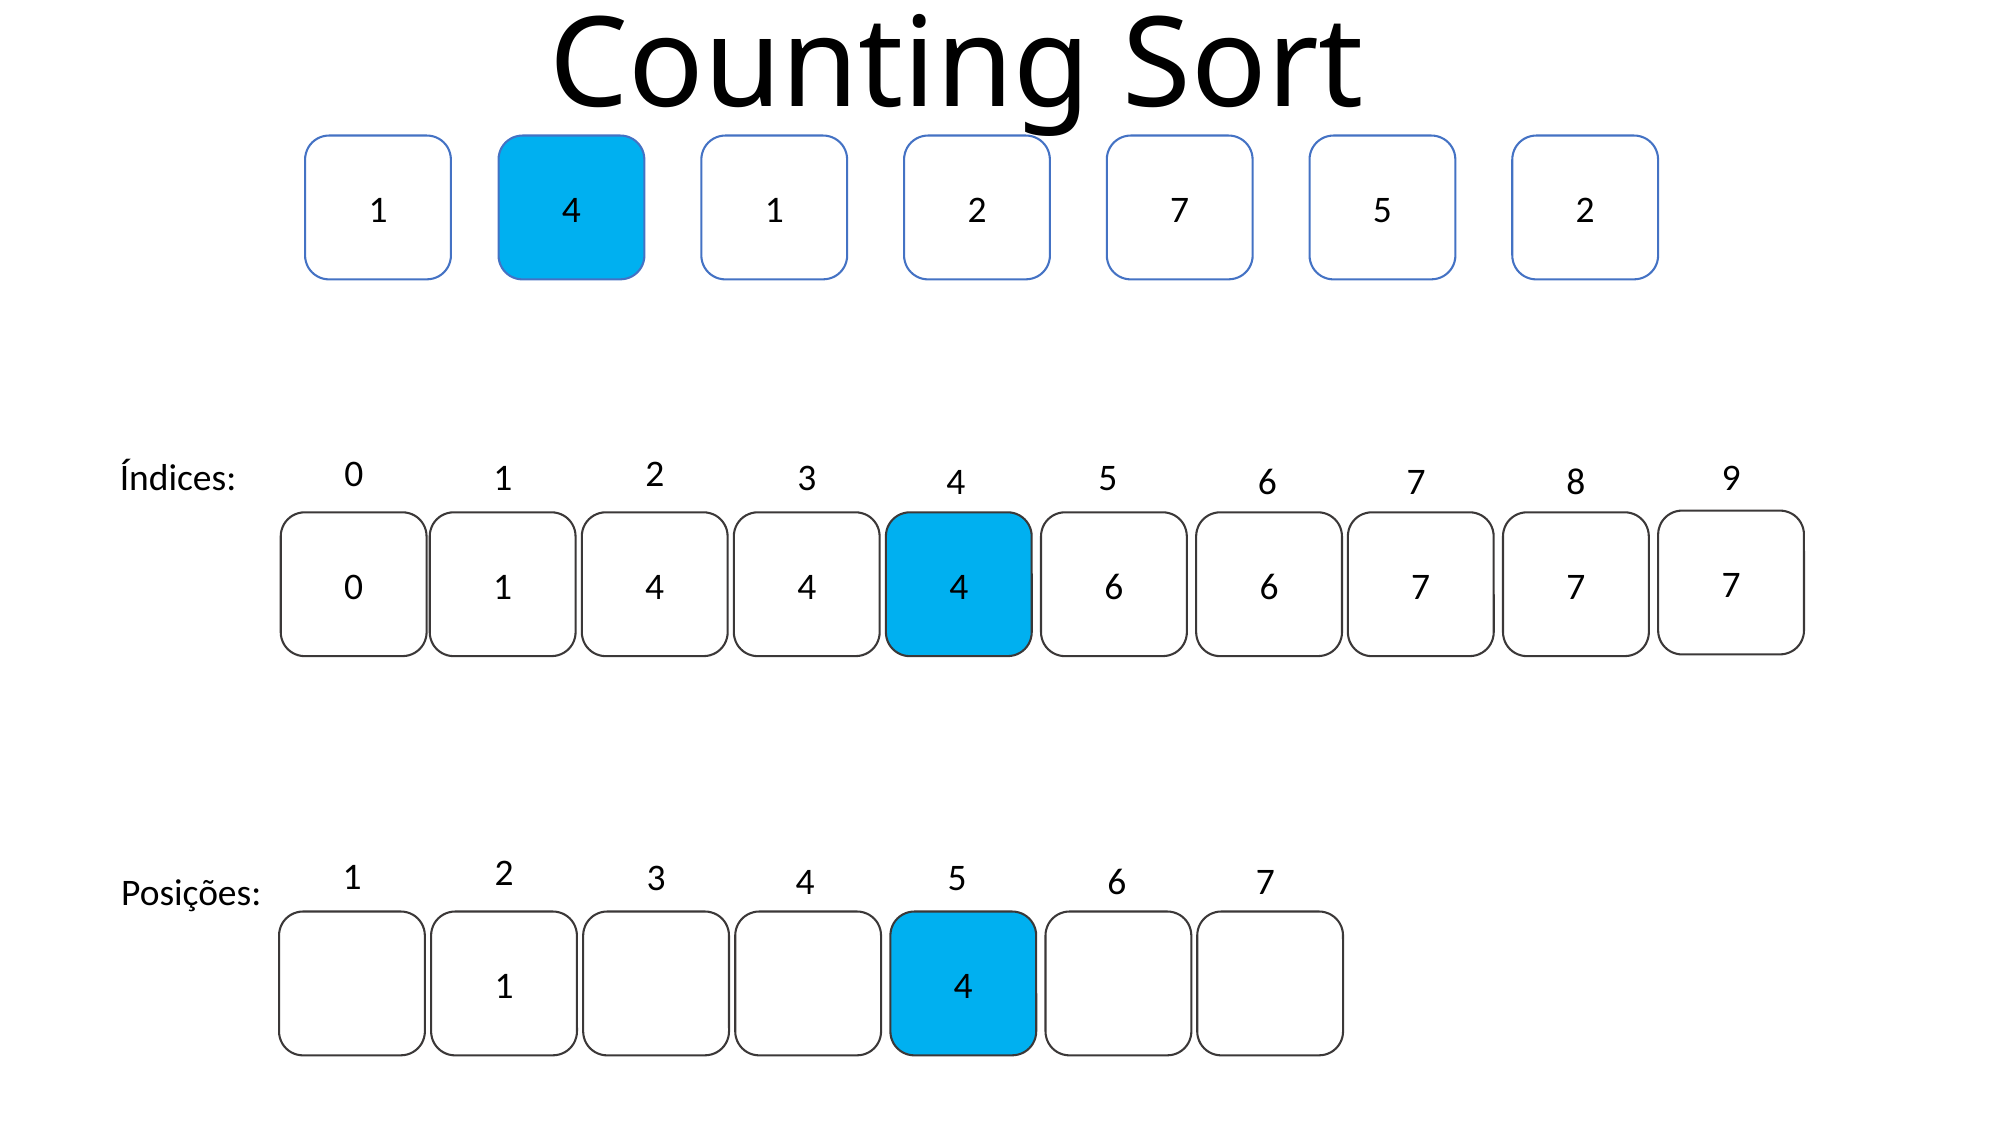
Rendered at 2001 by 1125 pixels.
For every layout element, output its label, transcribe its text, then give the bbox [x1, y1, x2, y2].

text_box 2 [612, 441, 697, 501]
text_box 7 [1501, 511, 1650, 658]
text_box 1 [304, 134, 452, 281]
text_box 3 [614, 845, 699, 905]
text_box 5 [1065, 445, 1150, 506]
text_box 1 [700, 134, 849, 281]
text_box Índices: [105, 445, 278, 505]
text_box 8 [1533, 450, 1619, 510]
text_box 1 [460, 445, 545, 505]
text_box Posições: [106, 860, 280, 921]
text_box 7 [1657, 509, 1806, 656]
text_box 1 [428, 511, 577, 658]
text_box 4 [580, 511, 729, 658]
text_box 2 [461, 840, 547, 901]
text_box 7 [1223, 849, 1308, 909]
text_box 7 [1346, 511, 1495, 658]
text_box 0 [311, 441, 396, 501]
text_box 7 [1105, 134, 1254, 281]
text_box 6 [1195, 511, 1344, 658]
text_box 5 [915, 845, 1000, 905]
text_box 1 [309, 844, 395, 905]
text_box 4 [732, 511, 881, 658]
text_box 6 [1039, 511, 1188, 658]
text_box 4 [913, 450, 998, 510]
text_box 5 [1308, 134, 1457, 281]
text_box 9 [1689, 445, 1774, 506]
text_box [1196, 910, 1345, 1057]
text_box 4 [884, 511, 1033, 658]
text_box [582, 910, 731, 1057]
text_box 6 [1225, 450, 1310, 510]
text_box 6 [1074, 849, 1159, 909]
text_box 3 [764, 445, 849, 506]
title Counting Sort [207, 0, 1708, 142]
text_box [1044, 910, 1193, 1057]
text_box [734, 910, 883, 1057]
text_box 4 [889, 910, 1038, 1057]
text_box 2 [903, 134, 1051, 281]
text_box 2 [1511, 134, 1660, 281]
text_box [278, 910, 426, 1057]
text_box 4 [497, 134, 646, 281]
text_box 0 [279, 511, 428, 658]
text_box 1 [430, 910, 579, 1057]
text_box 4 [762, 849, 848, 909]
text_box 7 [1373, 450, 1459, 510]
